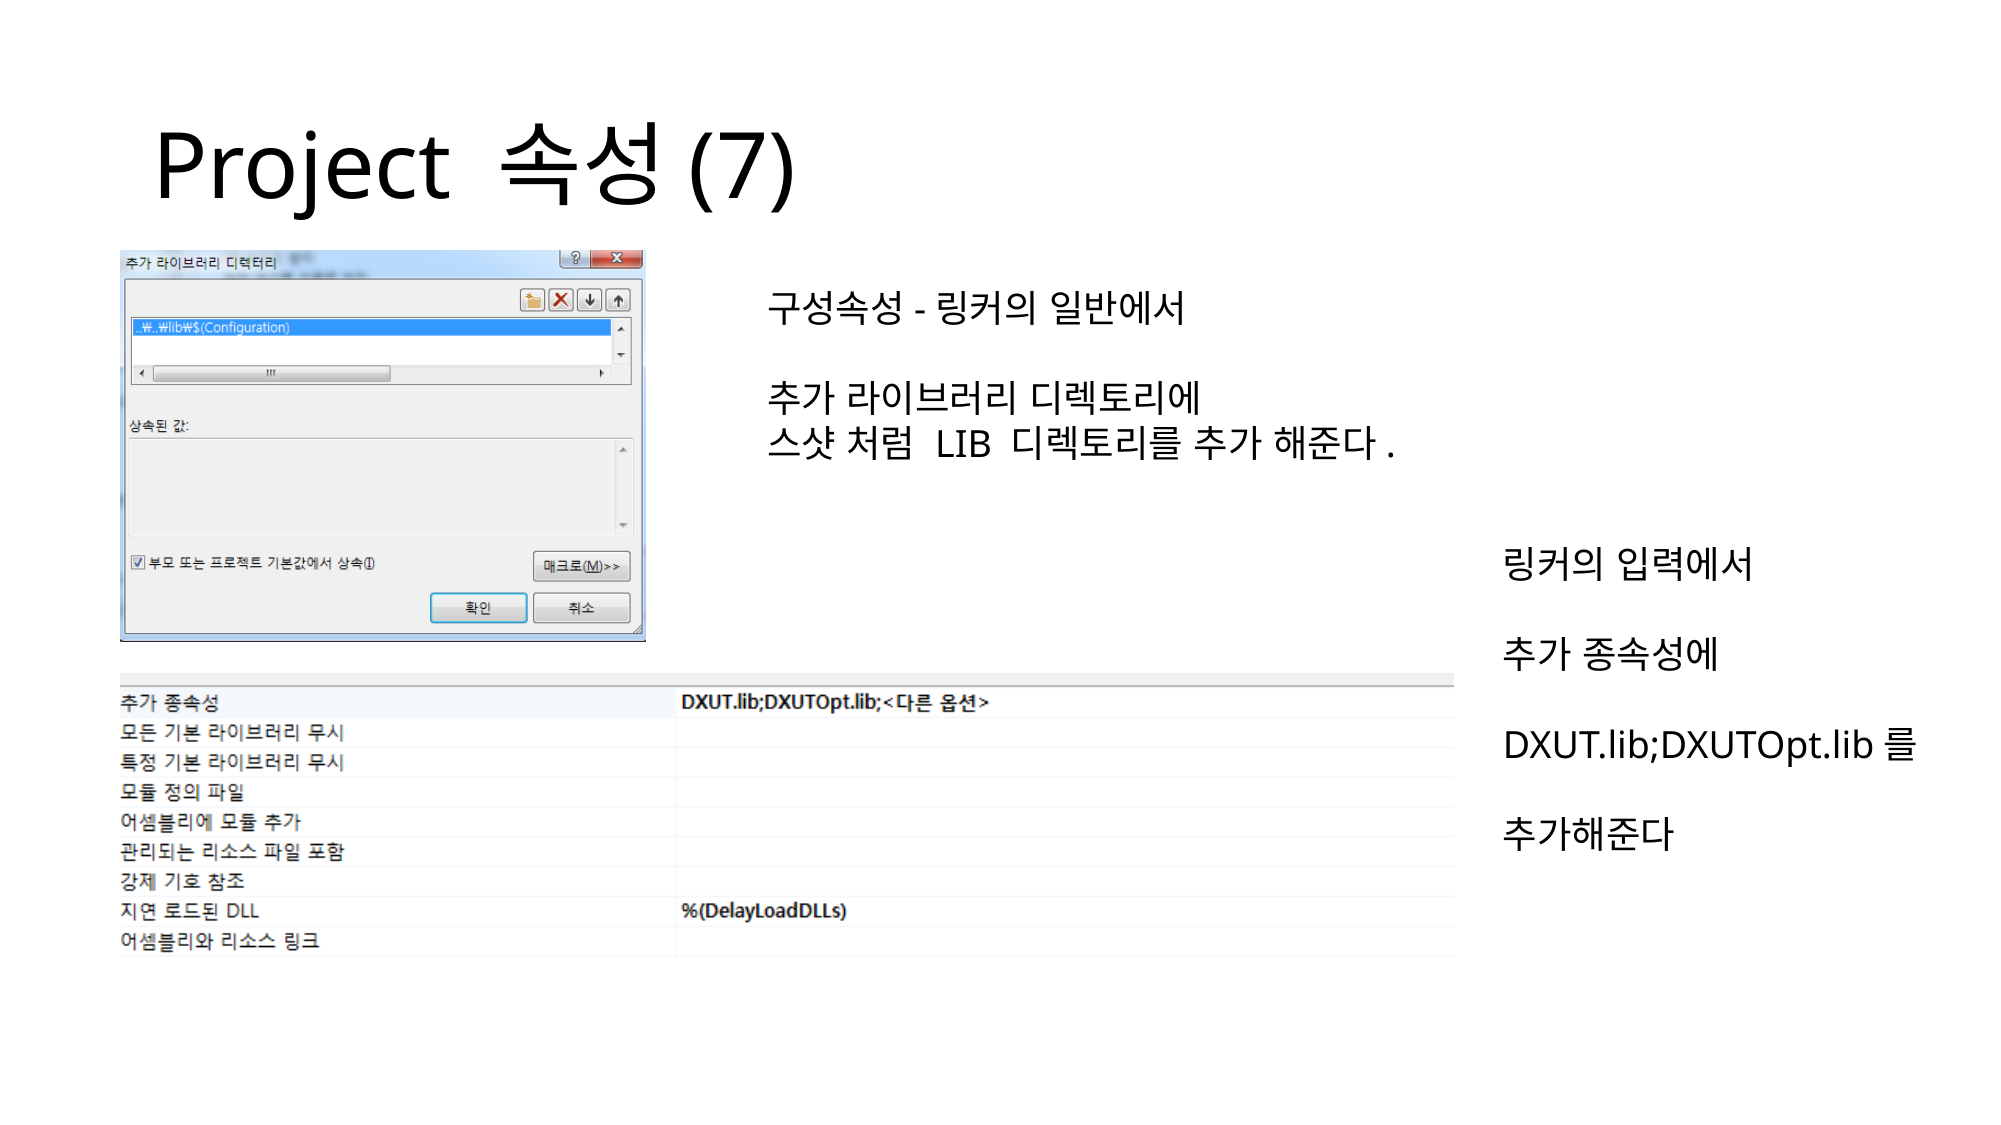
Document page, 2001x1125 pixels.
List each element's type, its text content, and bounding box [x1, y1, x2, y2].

text_box 구성속성-링커의 일반에서 추가 라이브러리 디렉토리에 스샷 처럼 LIB 디렉토리를 추가 해준다. [752, 277, 1411, 472]
picture [120, 250, 646, 642]
title Project 속성(7) [137, 59, 1863, 278]
picture [120, 673, 1454, 968]
text_box 링커의 입력에서 추가 종속성에 DXUT.lib;DXUTOpt.lib를 추가해준다 [1488, 533, 1933, 864]
